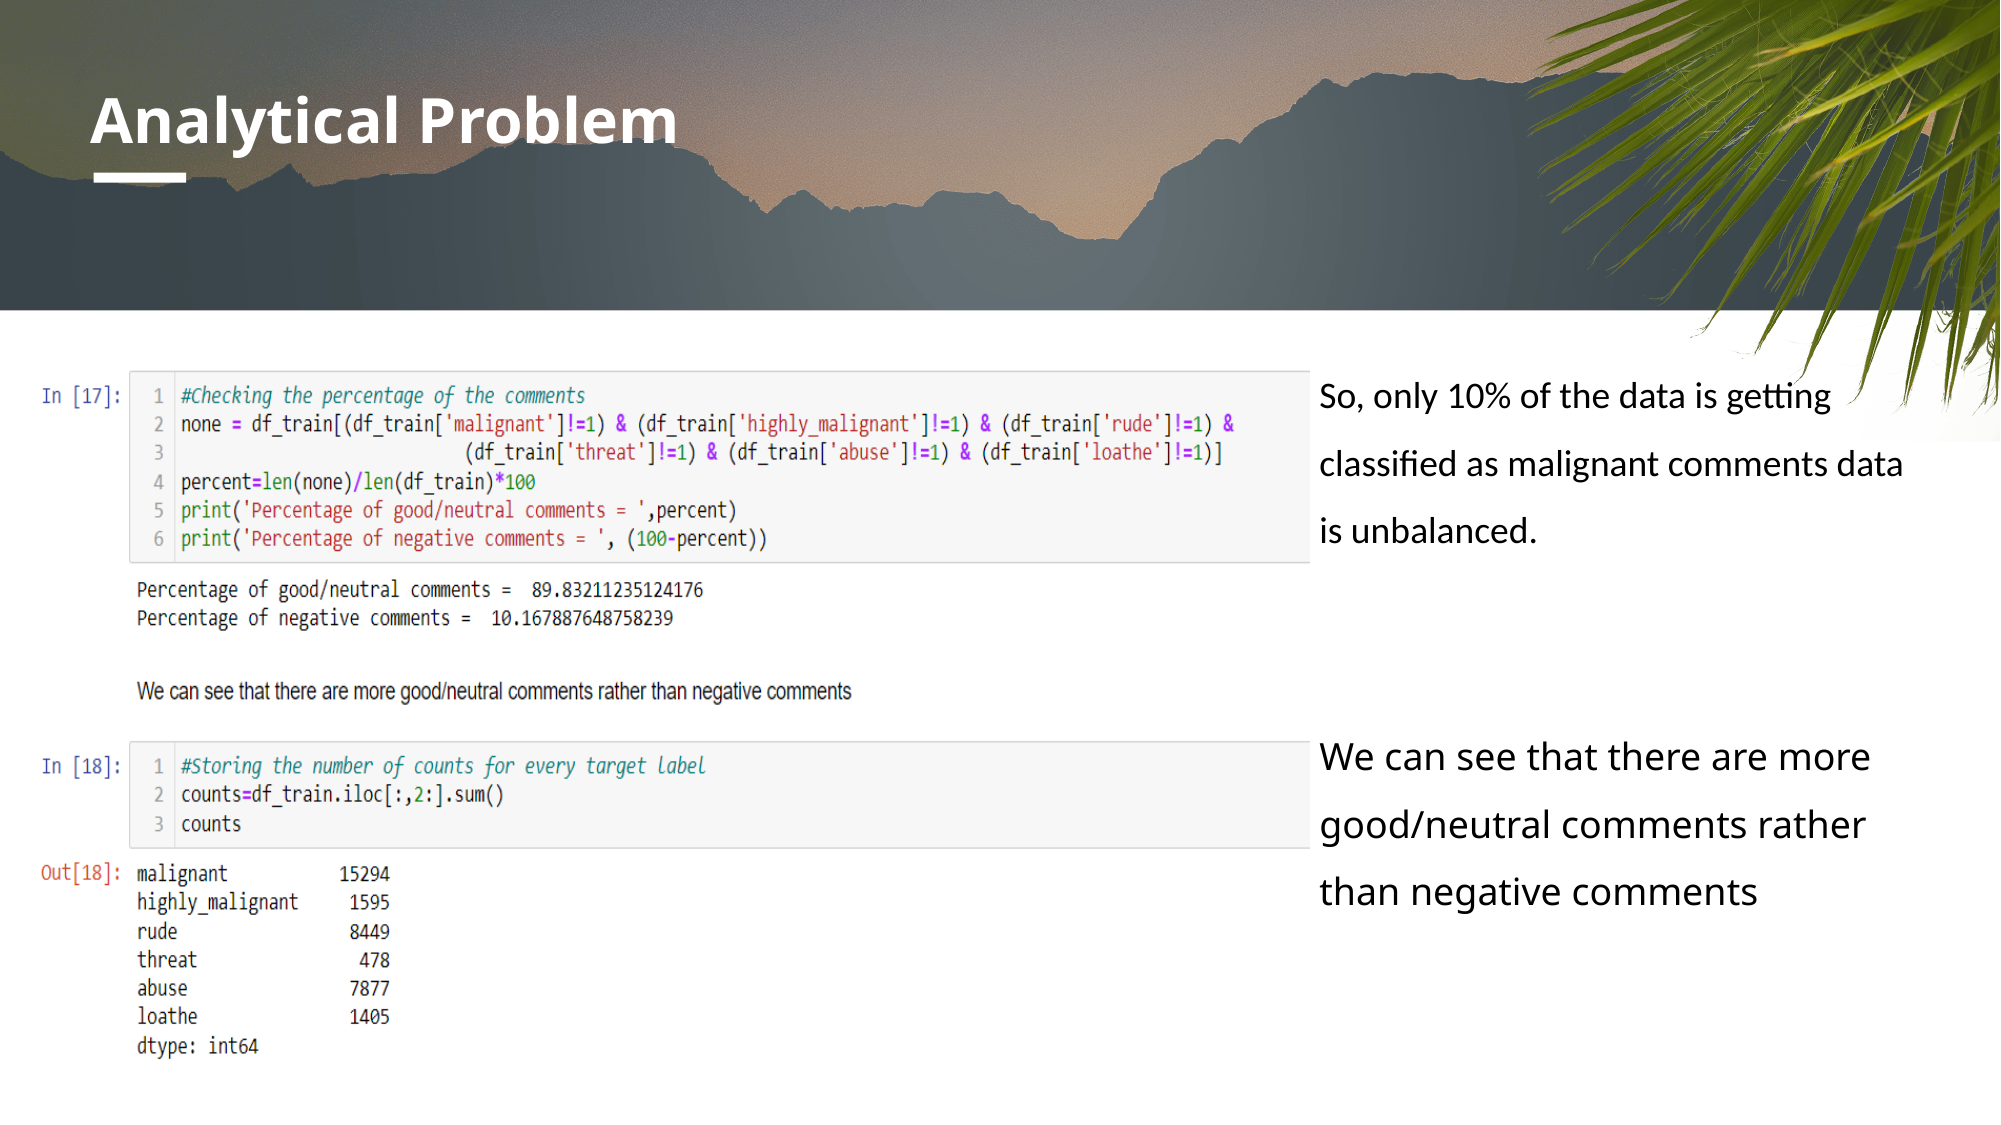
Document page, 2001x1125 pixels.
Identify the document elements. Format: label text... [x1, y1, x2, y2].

picture [25, 348, 1310, 1086]
title Analytical Problem [75, 59, 1839, 188]
text_box So, only 10% of the data is getting classified as malignant comments data is unbalanced. We can see that there are more good/neutral comments rather than negative comments [1319, 348, 1926, 1075]
picture [0, 0, 2000, 460]
